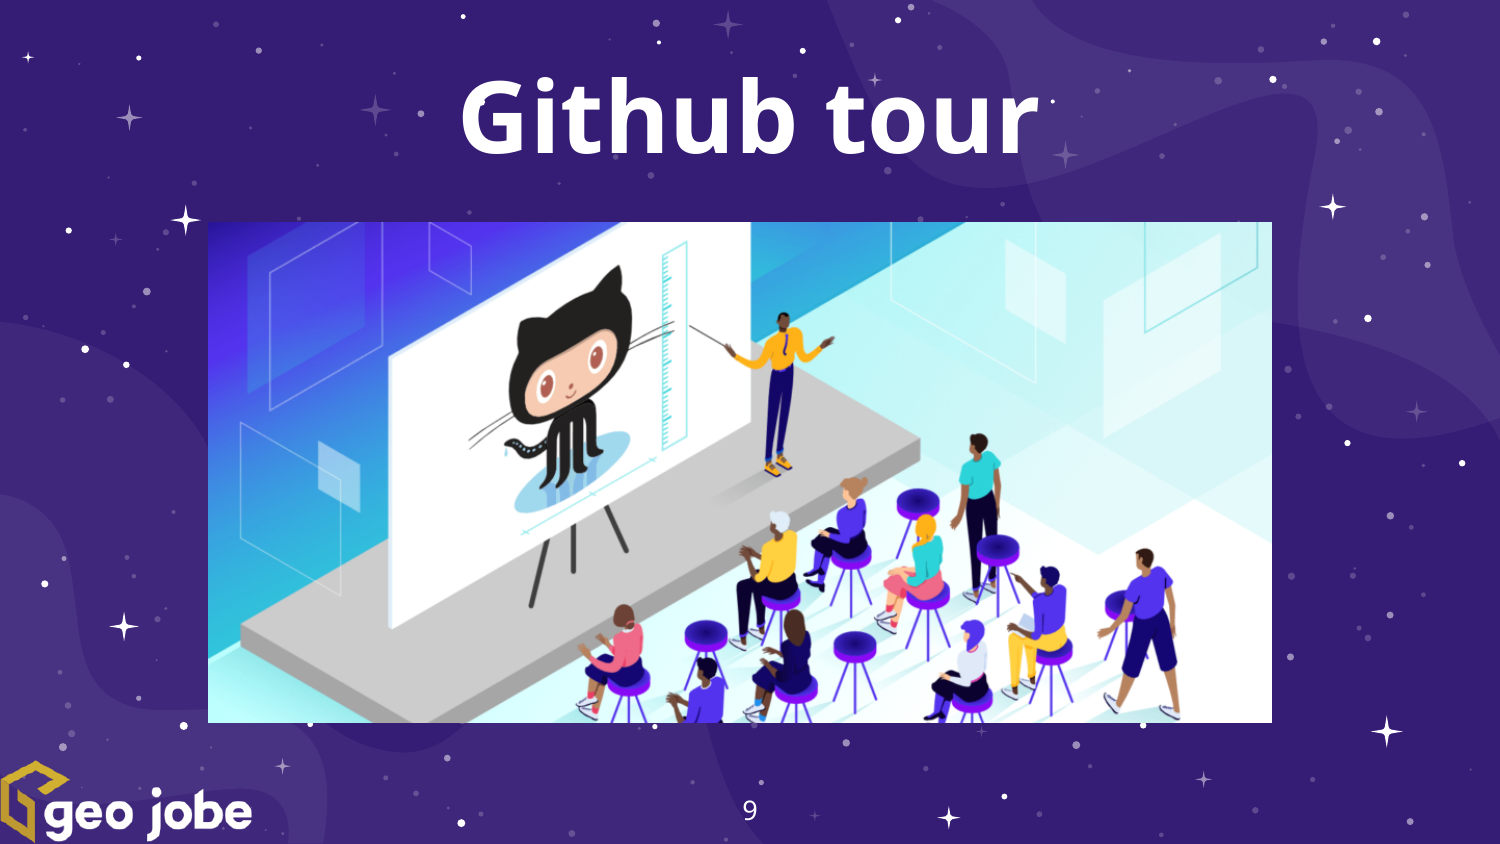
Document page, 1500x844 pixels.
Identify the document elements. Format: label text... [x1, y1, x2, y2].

text_box Github tour [373, 39, 1127, 188]
picture [0, 760, 252, 844]
slide_number ‹#› [705, 779, 795, 844]
picture [207, 190, 1273, 723]
